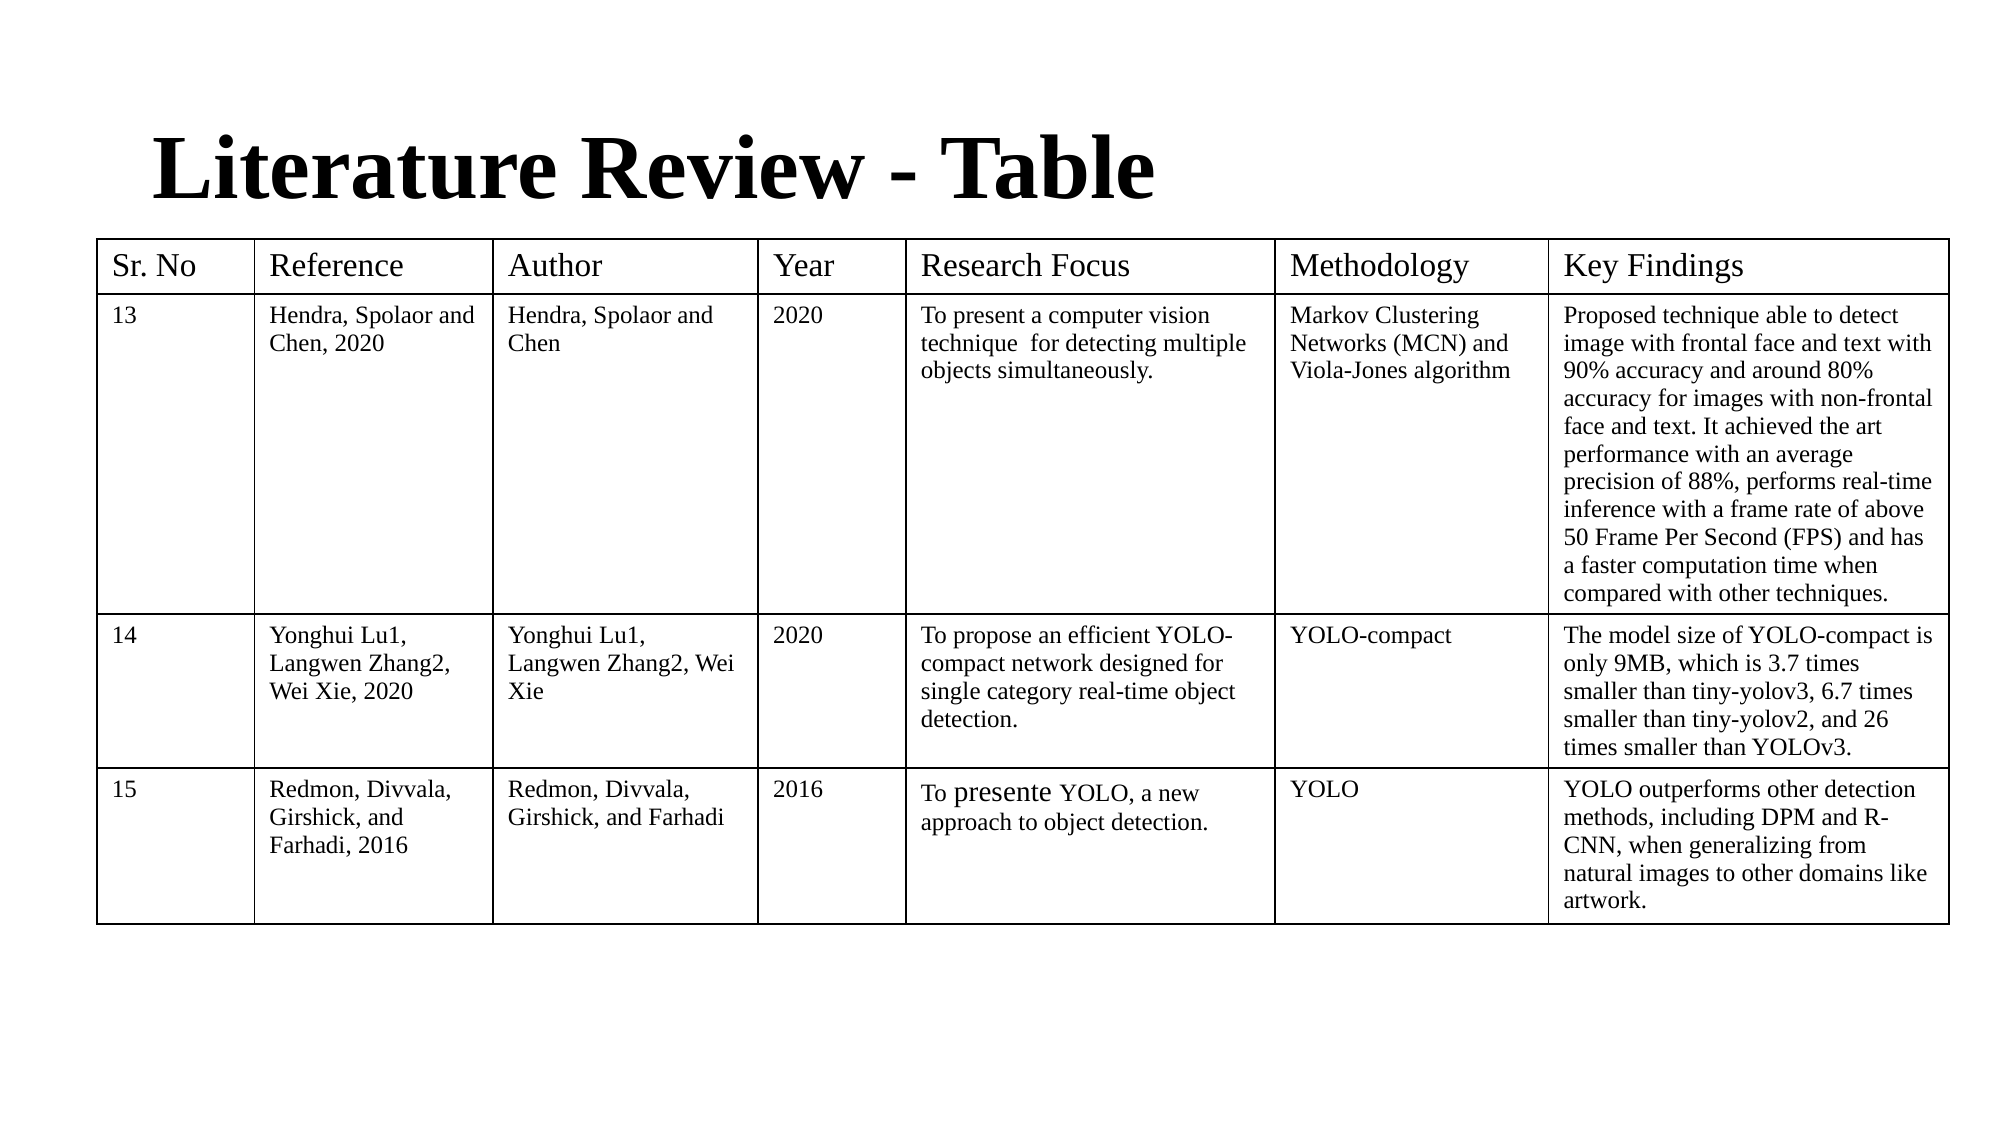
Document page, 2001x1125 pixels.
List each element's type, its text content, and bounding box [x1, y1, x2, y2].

table_cell Redmon, Divvala, Girshick, and Farhadi, 2016 [255, 769, 492, 923]
table_cell Yonghui Lu1, Langwen Zhang2, Wei Xie, 2020 [255, 615, 492, 767]
table_cell 2020 [759, 615, 905, 767]
table_cell 2020 [759, 295, 905, 613]
table_cell To presente YOLO, a new approach to object detection. [907, 769, 1274, 923]
table_header Reference [255, 240, 492, 293]
table_cell To propose an efficient YOLO-compact network designed for single category real-time object detection. [907, 615, 1274, 767]
table_cell Redmon, Divvala, Girshick, and Farhadi [494, 769, 757, 923]
text_box [75, 239, 1947, 1049]
table_cell YOLO outperforms other detection methods, including DPM and R-CNN, when generalizing from natural images to other domains like artwork. [1549, 769, 1948, 923]
table_cell 14 [98, 615, 254, 767]
table_cell 13 [98, 295, 254, 613]
table_cell The model size of YOLO-compact is only 9MB, which is 3.7 times smaller than tiny-yolov3, 6.7 times smaller than tiny-yolov2, and 26 times smaller than YOLOv3. [1549, 615, 1948, 767]
table_cell To present a computer vision technique for detecting multiple objects simultaneously. [907, 295, 1274, 613]
table_cell Markov Clustering Networks (MCN) and Viola-Jones algorithm [1276, 295, 1548, 613]
table_header Sr. No [98, 240, 254, 293]
title Literature Review - Table [137, 59, 1863, 238]
table_cell 2016 [759, 769, 905, 923]
table_cell YOLO-compact [1276, 615, 1548, 767]
table_cell Hendra, Spolaor and Chen [494, 295, 757, 613]
table_header Author [494, 240, 757, 293]
table_header Research Focus [907, 240, 1274, 293]
table_cell YOLO [1276, 769, 1548, 923]
table_header Year [759, 240, 905, 293]
table_cell Proposed technique able to detect image with frontal face and text with 90% accuracy and around 80% accuracy for images with non-frontal face and text. It achieved the art performance with an average precision of 88%, performs real-time inference with a frame rate of above 50 Frame Per Second (FPS) and has a faster computation time when compared with other techniques. [1549, 295, 1948, 613]
table_header Methodology [1276, 240, 1548, 293]
table_cell 15 [98, 769, 254, 923]
table_header Key Findings [1549, 240, 1948, 293]
table_cell Yonghui Lu1, Langwen Zhang2, Wei Xie [494, 615, 757, 767]
table_cell Hendra, Spolaor and Chen, 2020 [255, 295, 492, 613]
